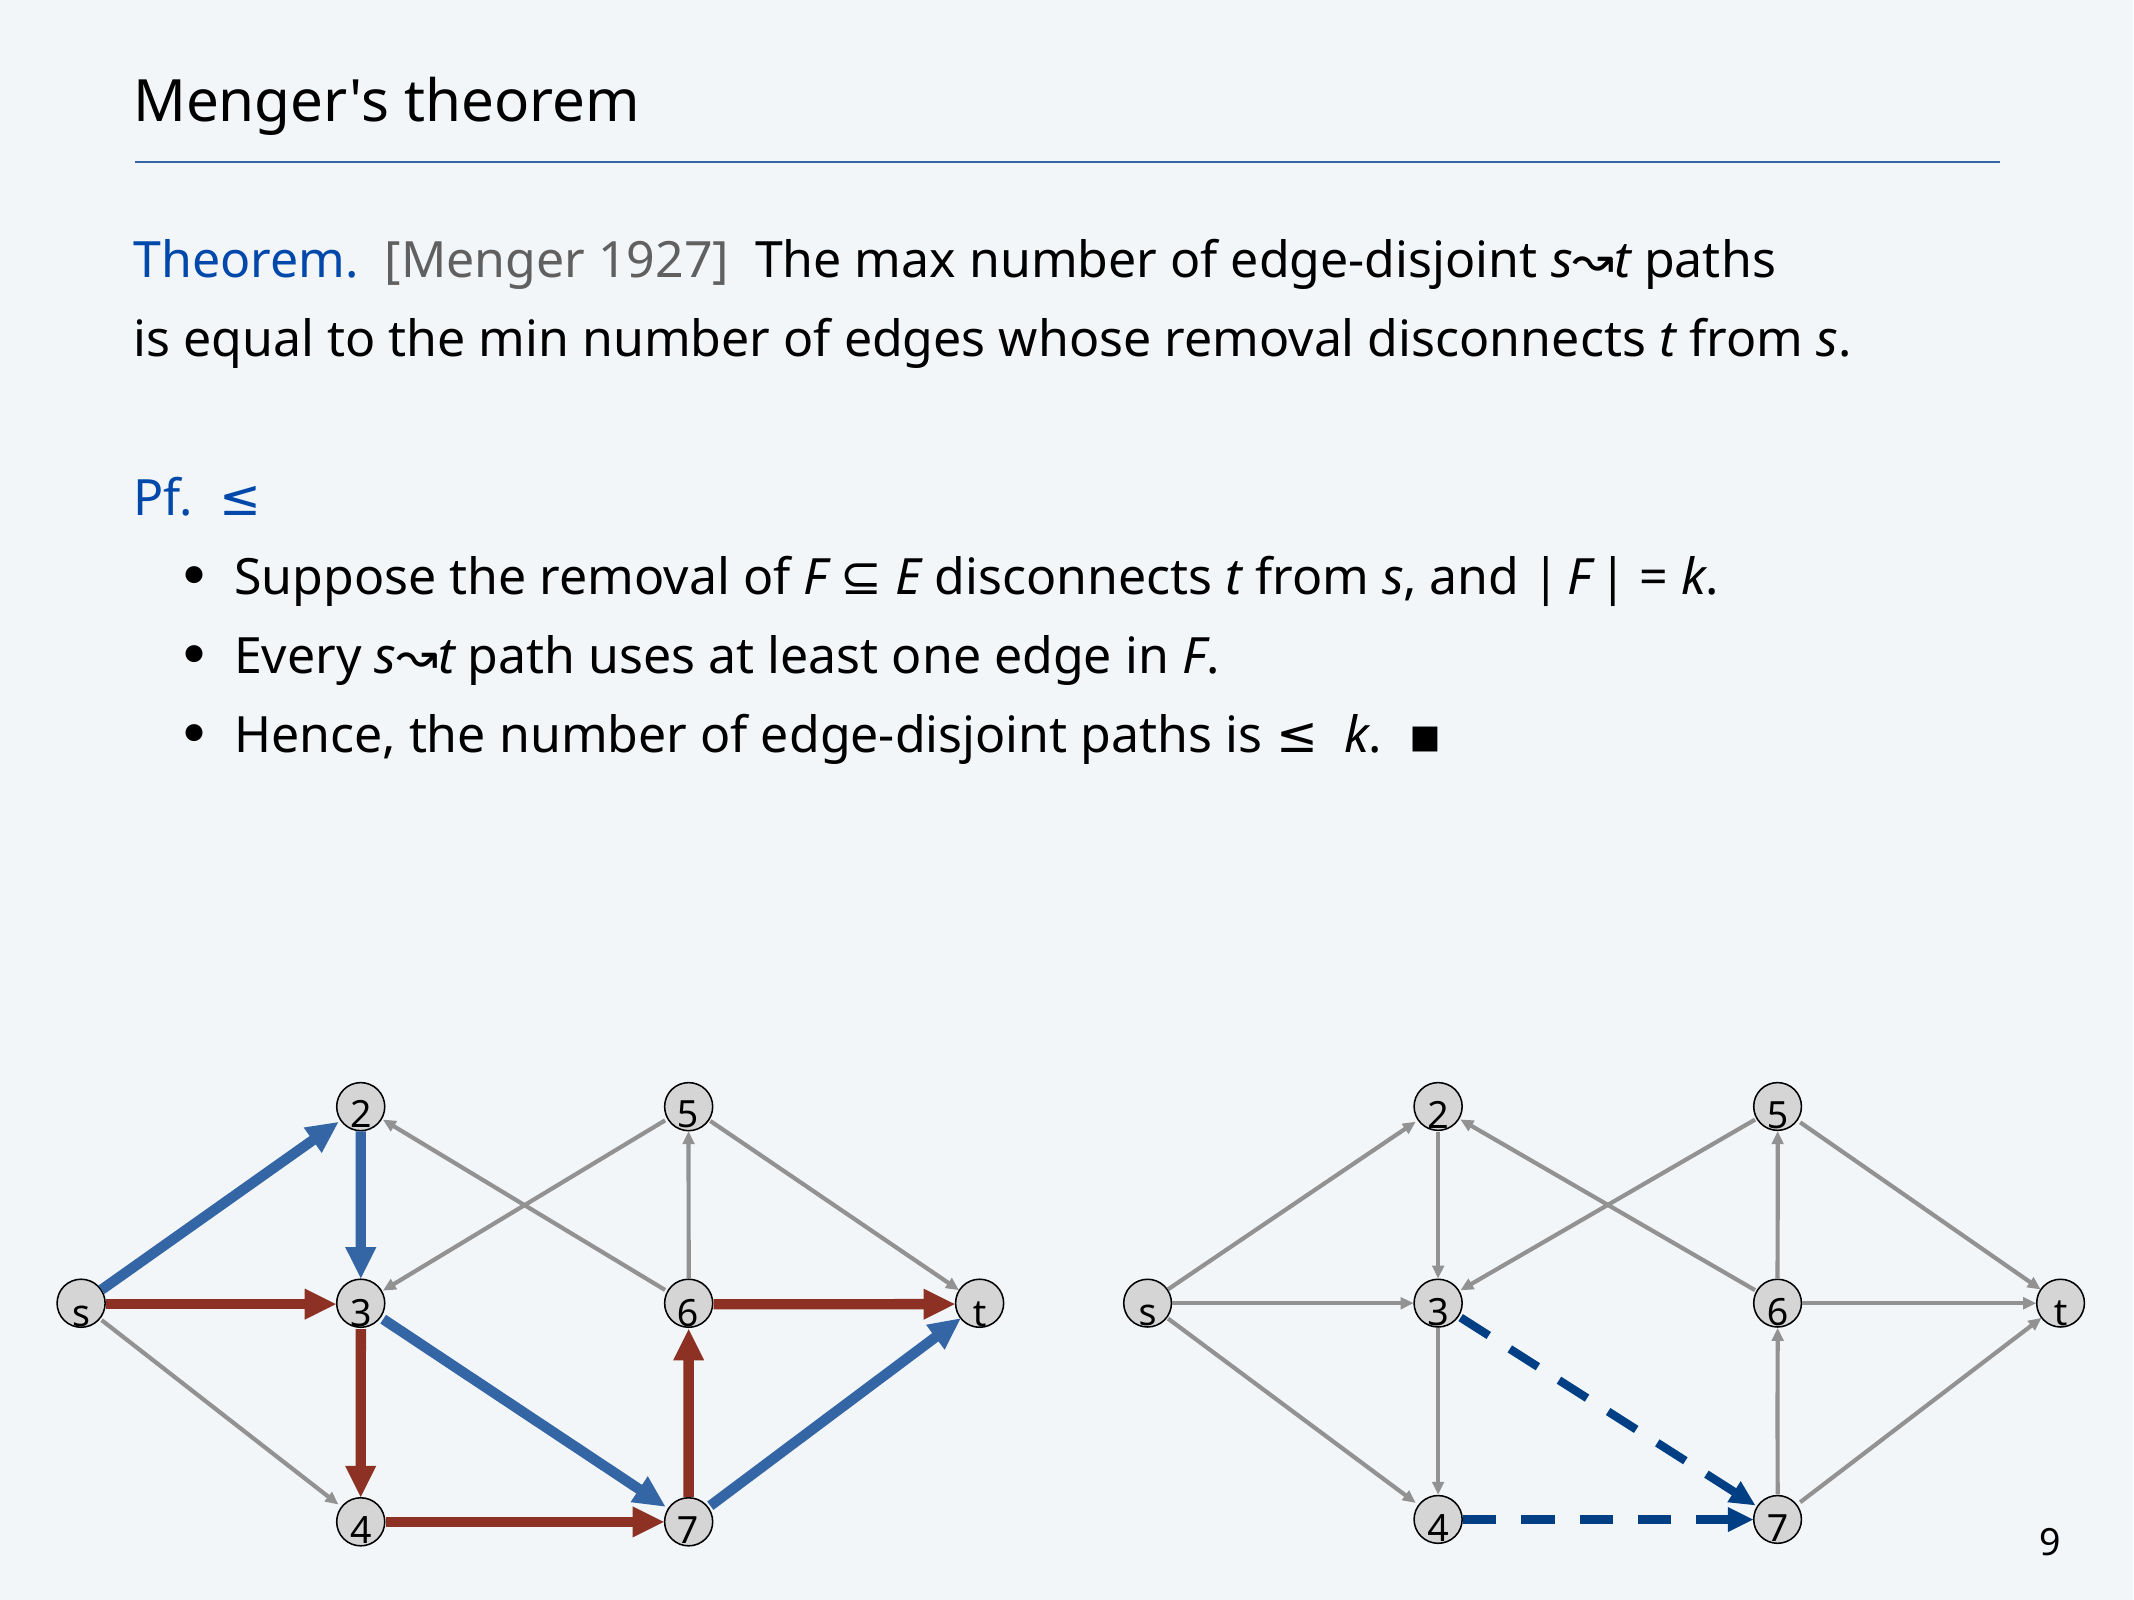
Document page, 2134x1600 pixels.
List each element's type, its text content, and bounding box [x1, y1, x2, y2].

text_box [1753, 1081, 1802, 1132]
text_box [1413, 1494, 1463, 1545]
text_box [1431, 1329, 1445, 1494]
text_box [955, 1278, 1004, 1330]
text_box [664, 1496, 713, 1548]
text_box [1771, 1132, 1784, 1278]
text_box [386, 1120, 524, 1205]
text_box [1802, 1319, 2036, 1501]
text_box [386, 1515, 663, 1529]
text_box [1802, 1123, 2036, 1289]
text_box [1463, 1318, 1753, 1505]
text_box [1413, 1081, 1463, 1132]
text_box [354, 1132, 368, 1278]
text_box [106, 1323, 336, 1504]
text_box [1463, 1119, 1607, 1205]
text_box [1413, 1278, 1463, 1329]
text_box [1172, 1122, 1413, 1287]
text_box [336, 1278, 386, 1330]
text_box [354, 1330, 367, 1496]
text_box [336, 1080, 386, 1132]
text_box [56, 1278, 106, 1330]
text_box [336, 1496, 386, 1548]
text_box [682, 1330, 695, 1496]
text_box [664, 1080, 713, 1132]
text_box [713, 1319, 955, 1504]
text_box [1123, 1278, 1172, 1329]
text_box [1463, 1513, 1752, 1526]
text_box [1172, 1297, 1413, 1310]
text_box [713, 1122, 955, 1290]
list Theorem. [Menger 1927] The max number of edge-disjoint s↝t paths is equal to the min number of edges whose removal disconnects t from s. Pf. ≤ Suppose the removal of F ⊆ E disconnects t from s, and | F | = k. Every s↝t path uses at least one edge in F. Hence, the number of edge-disjoint paths is ≤ k. ▪ [132, 207, 2001, 1551]
slide_number 9 [2026, 1532, 2074, 1578]
text_box [713, 1297, 955, 1311]
text_box [1431, 1132, 1445, 1278]
text_box [106, 1297, 336, 1311]
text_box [1753, 1494, 1802, 1545]
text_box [664, 1278, 713, 1330]
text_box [2036, 1278, 2085, 1329]
text_box [1463, 1120, 1753, 1291]
text_box [1172, 1321, 1413, 1503]
text_box [682, 1132, 695, 1278]
text_box [386, 1320, 664, 1507]
title Menger's theorem [132, 0, 2001, 134]
text_box [1771, 1329, 1784, 1494]
text_box [1802, 1297, 2036, 1310]
text_box [386, 1120, 664, 1291]
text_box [1753, 1278, 1802, 1329]
text_box [106, 1122, 336, 1287]
